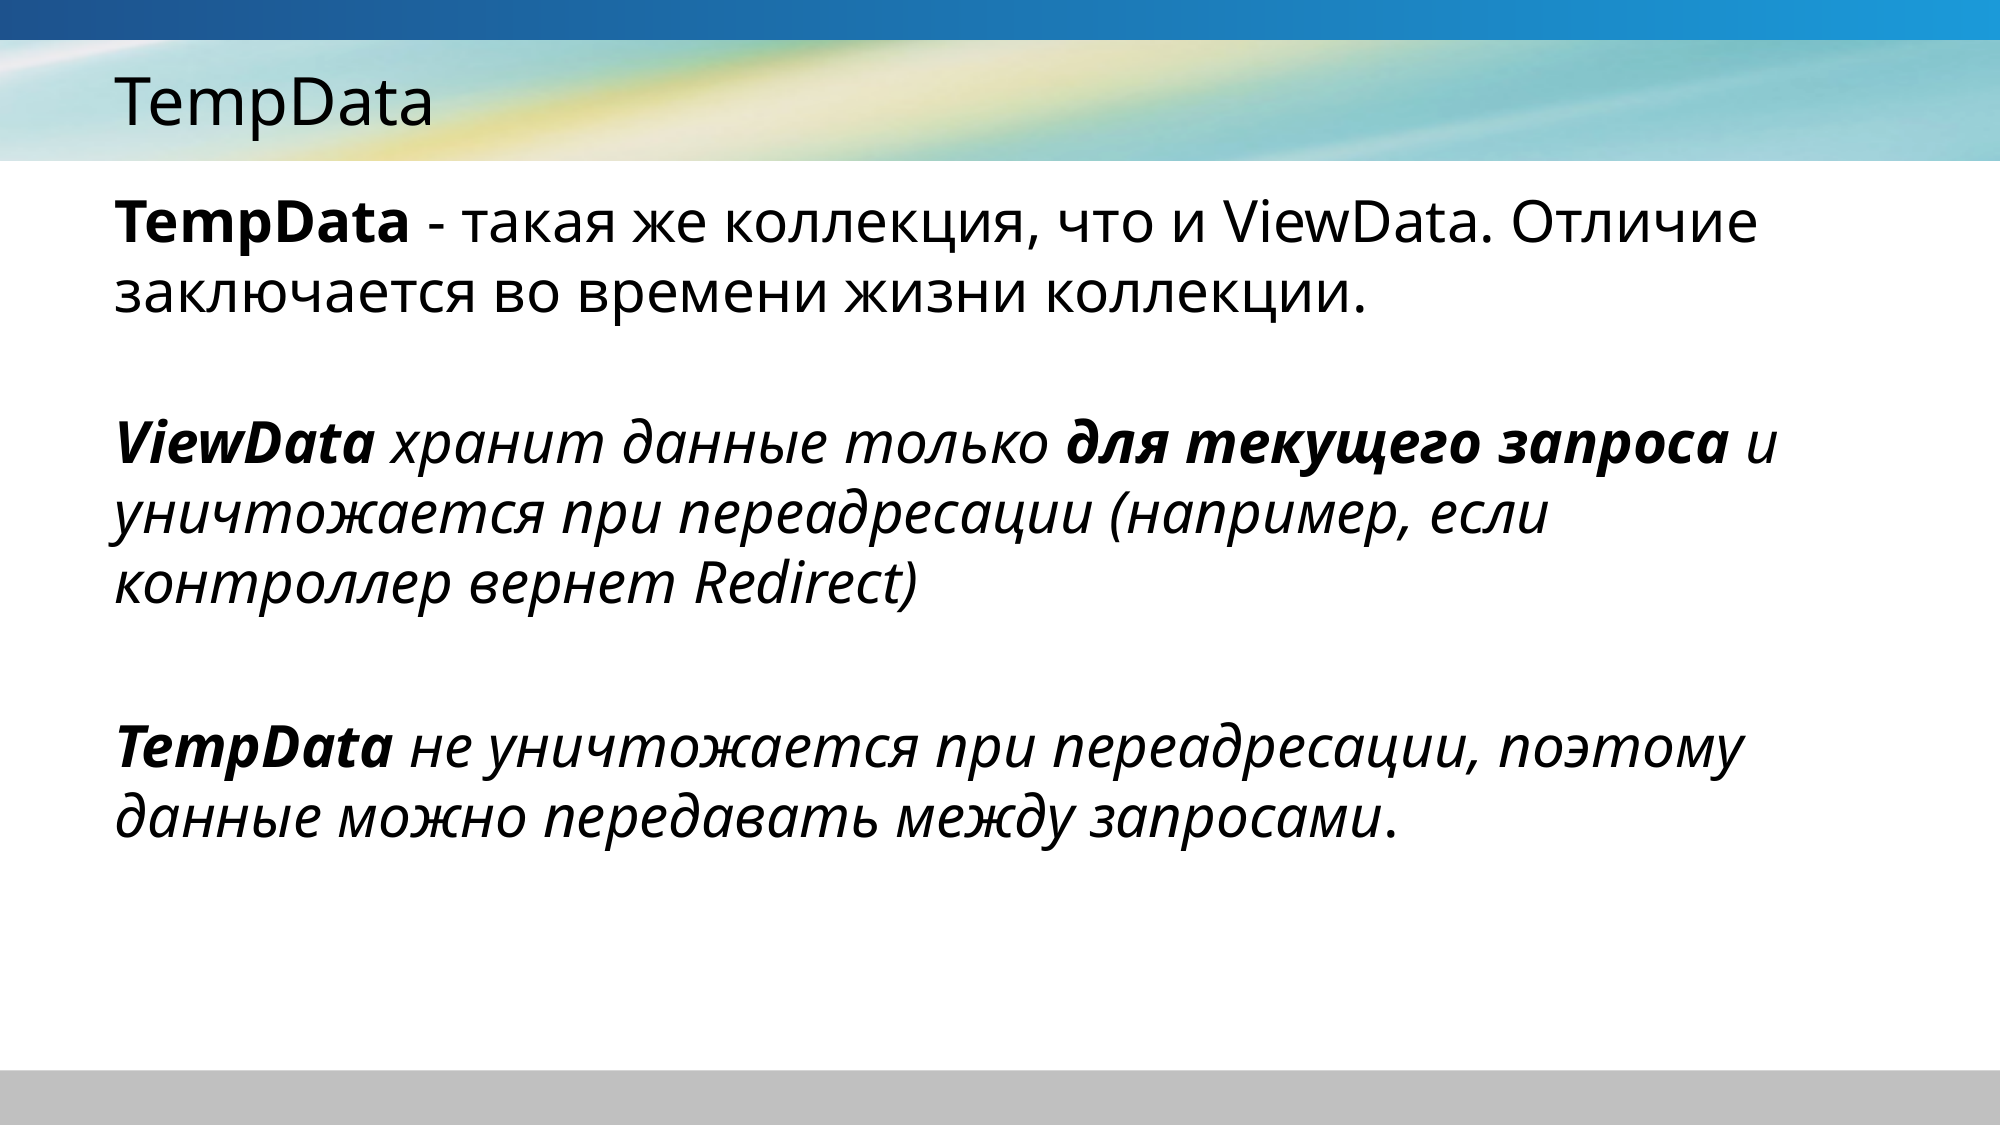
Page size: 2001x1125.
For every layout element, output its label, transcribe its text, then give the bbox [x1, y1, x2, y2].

title TempData [99, 52, 1901, 145]
list TempData - такая же коллекция, что и ViewData. Отличие заключается во времени жизни коллекции. ViewData хранит данные только для текущего запроса и уничтожается при переадресации (например, если контроллер вернет Redirect) TempData не уничтожается при переадресации, поэтому данные можно передавать между запросами. [99, 176, 1901, 1038]
picture [0, 39, 2000, 161]
